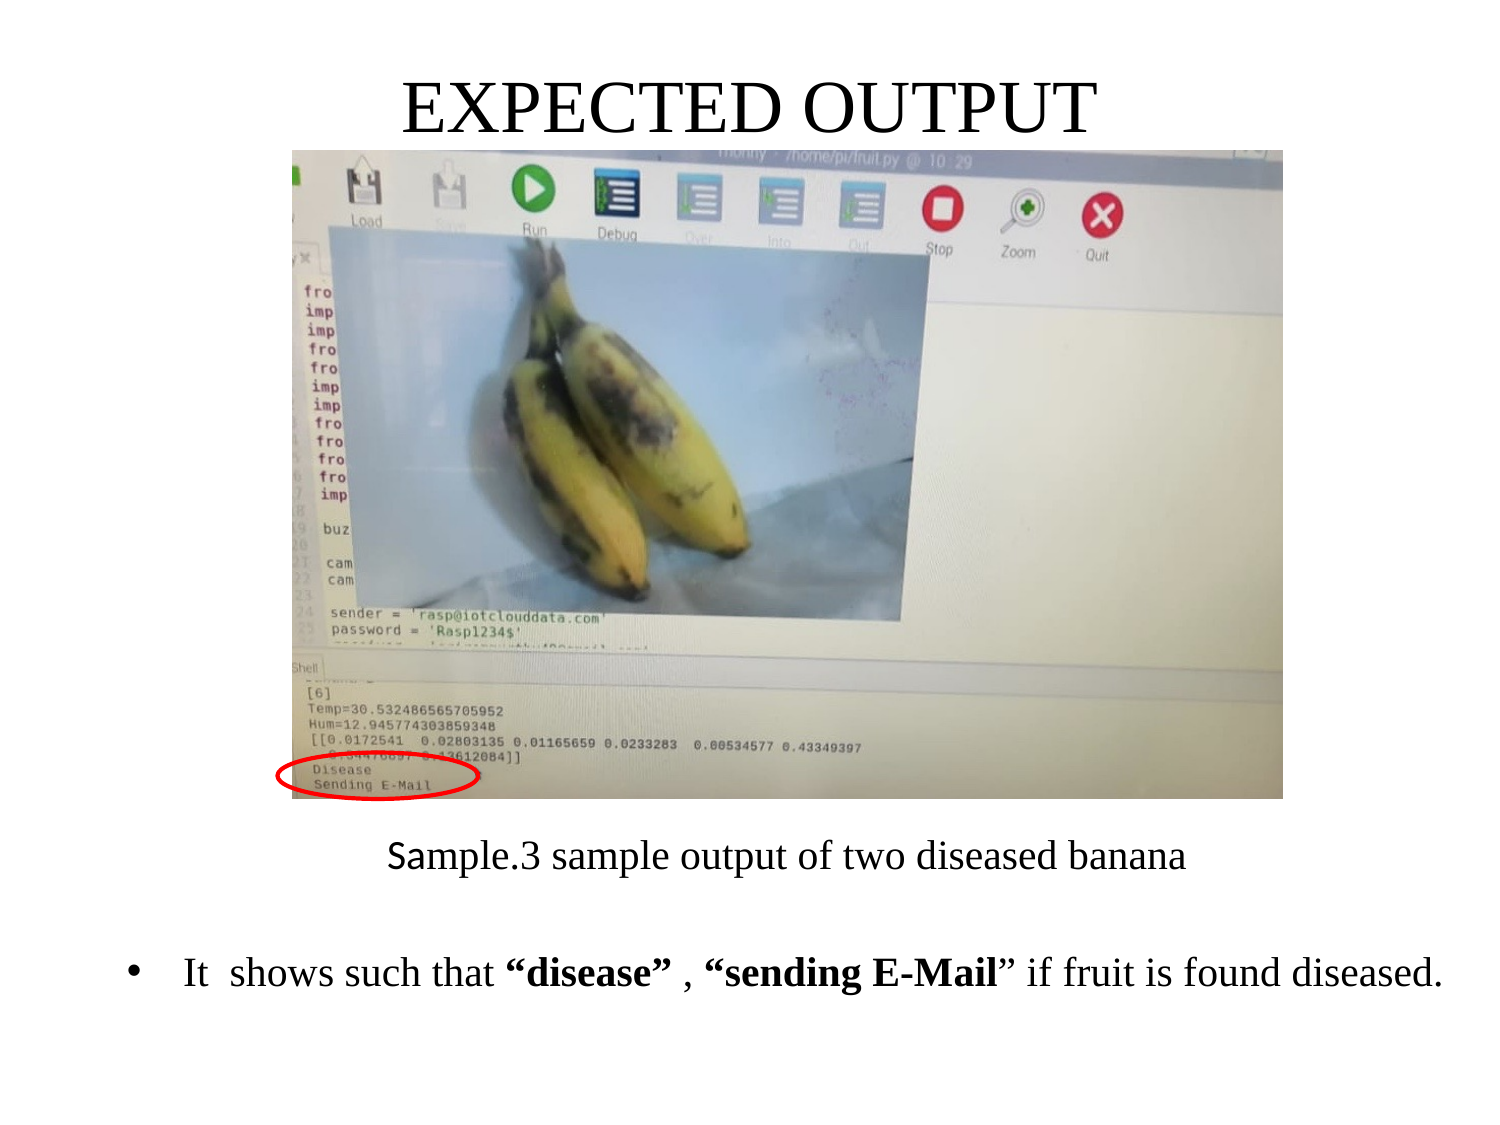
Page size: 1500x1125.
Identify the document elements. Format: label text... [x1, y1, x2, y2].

title EXPECTED OUTPUT [74, 44, 1426, 162]
text_box [275, 764, 286, 788]
picture [291, 149, 1283, 800]
list Sample.3 sample output of two diseased banana It shows such that “disease” , “sending E-Mail” if fruit is found diseased. [111, 265, 1463, 1125]
